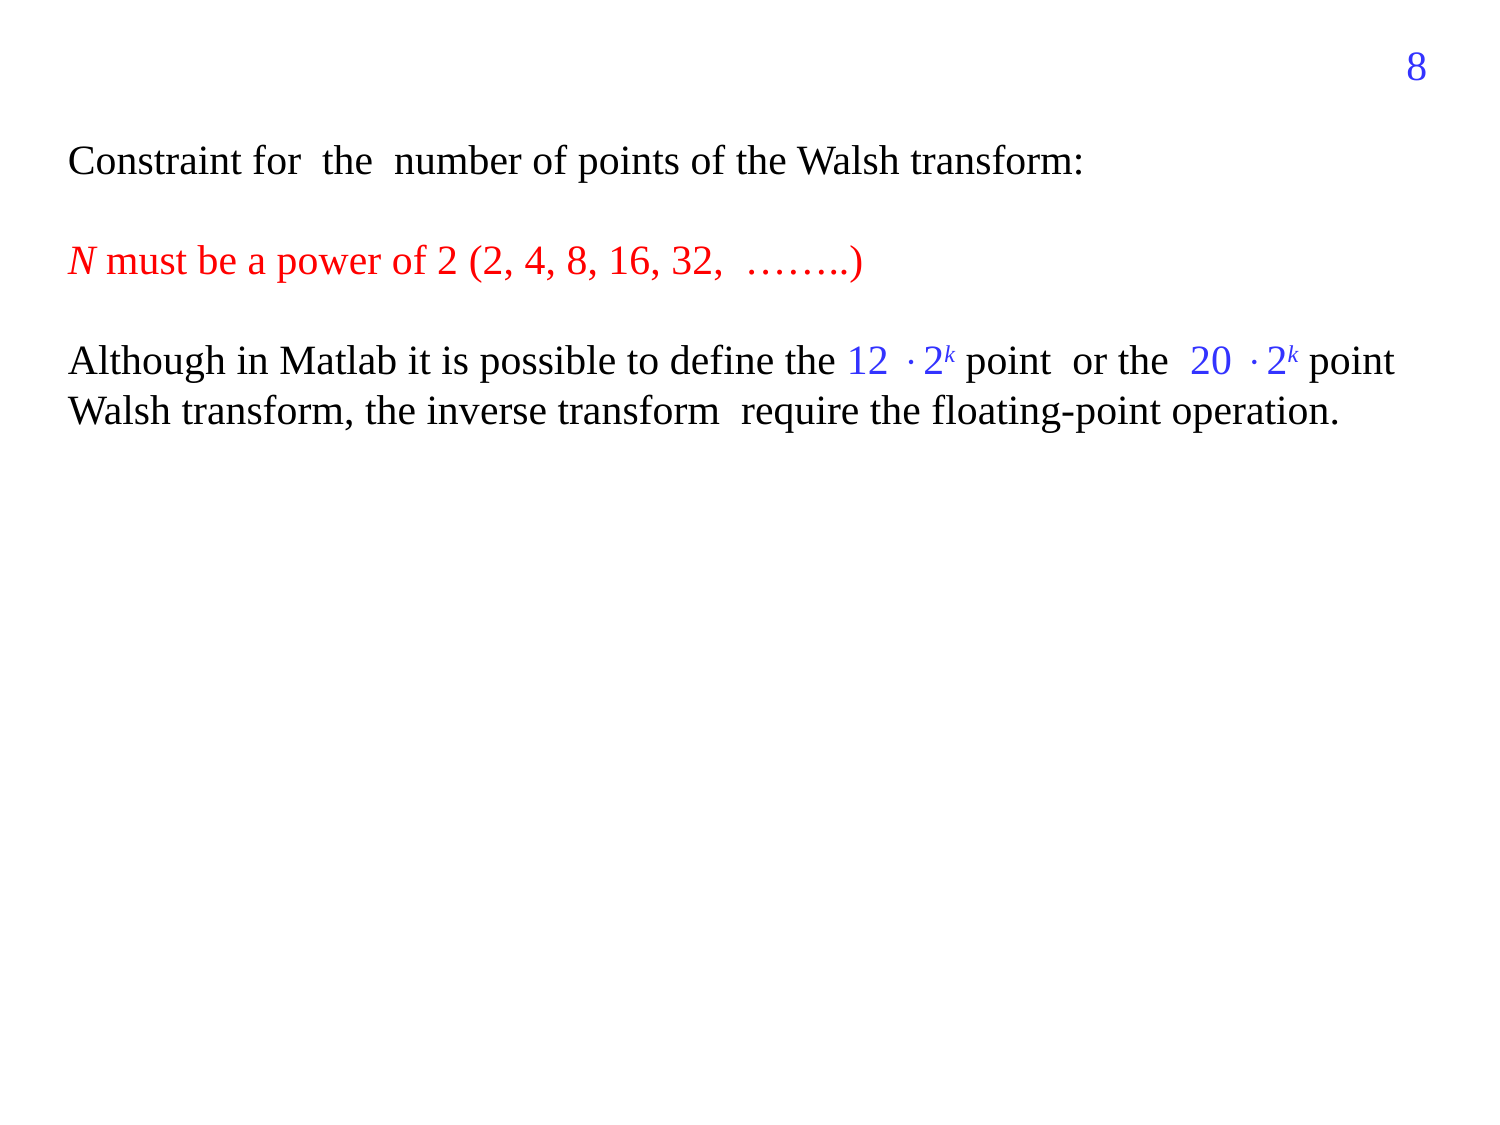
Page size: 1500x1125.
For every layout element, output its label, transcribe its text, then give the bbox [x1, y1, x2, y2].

slide_number 440 [1092, 30, 1443, 110]
text_box Constraint for the number of points of the Walsh transform: N must be a power of 2 (2, 4, 8, 16, 32, ……..) Although in Matlab it is possible to define the 12 2k point or the 20 2k point Walsh transform, the inverse transform require the floating-point operation. [53, 125, 1436, 441]
